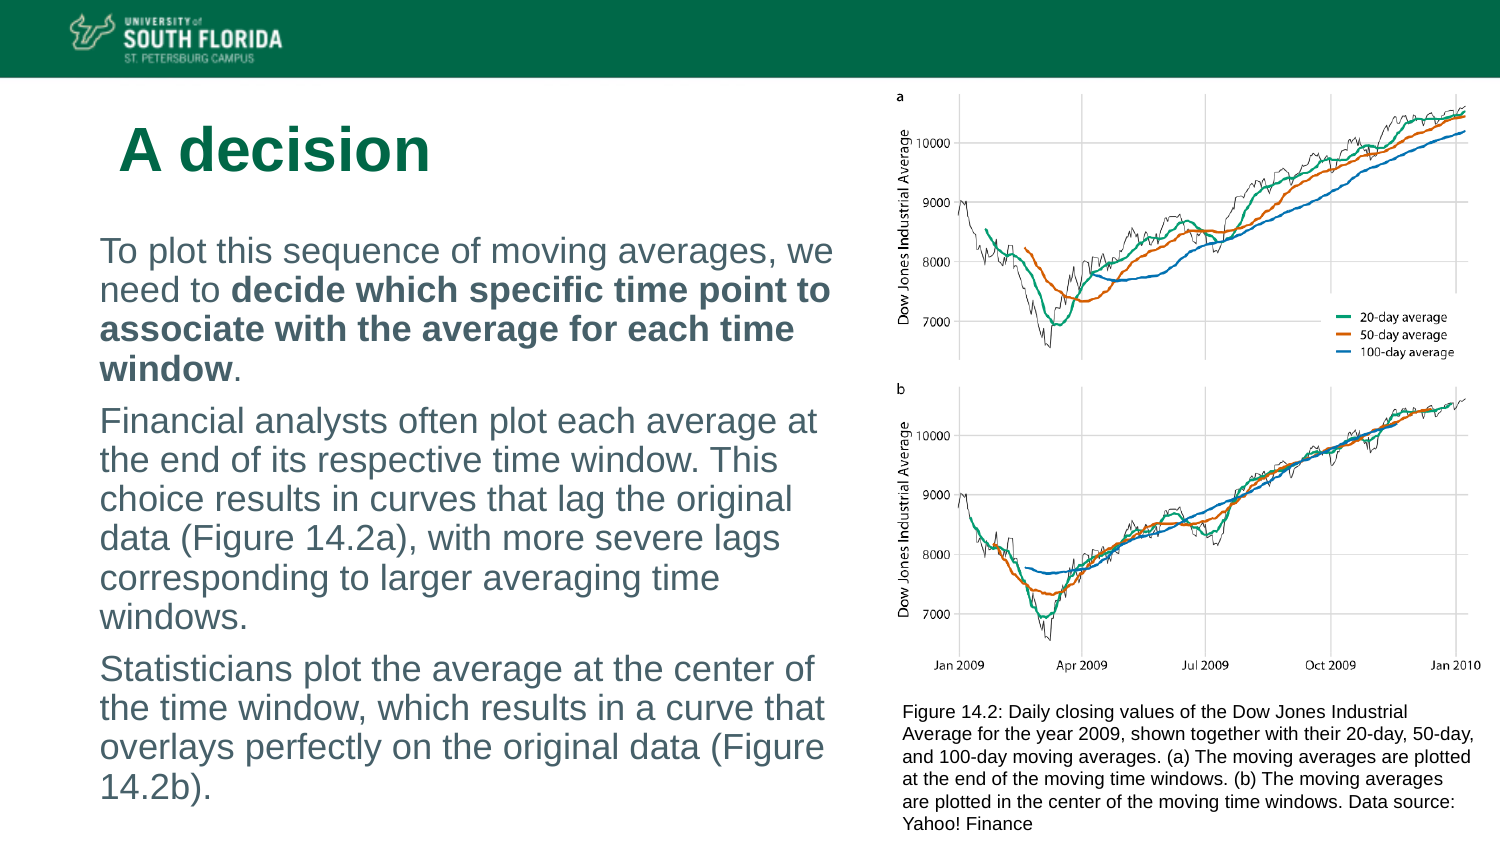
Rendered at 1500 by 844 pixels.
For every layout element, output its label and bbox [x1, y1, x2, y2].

text_box [887, 83, 1490, 844]
picture [0, 0, 1500, 844]
